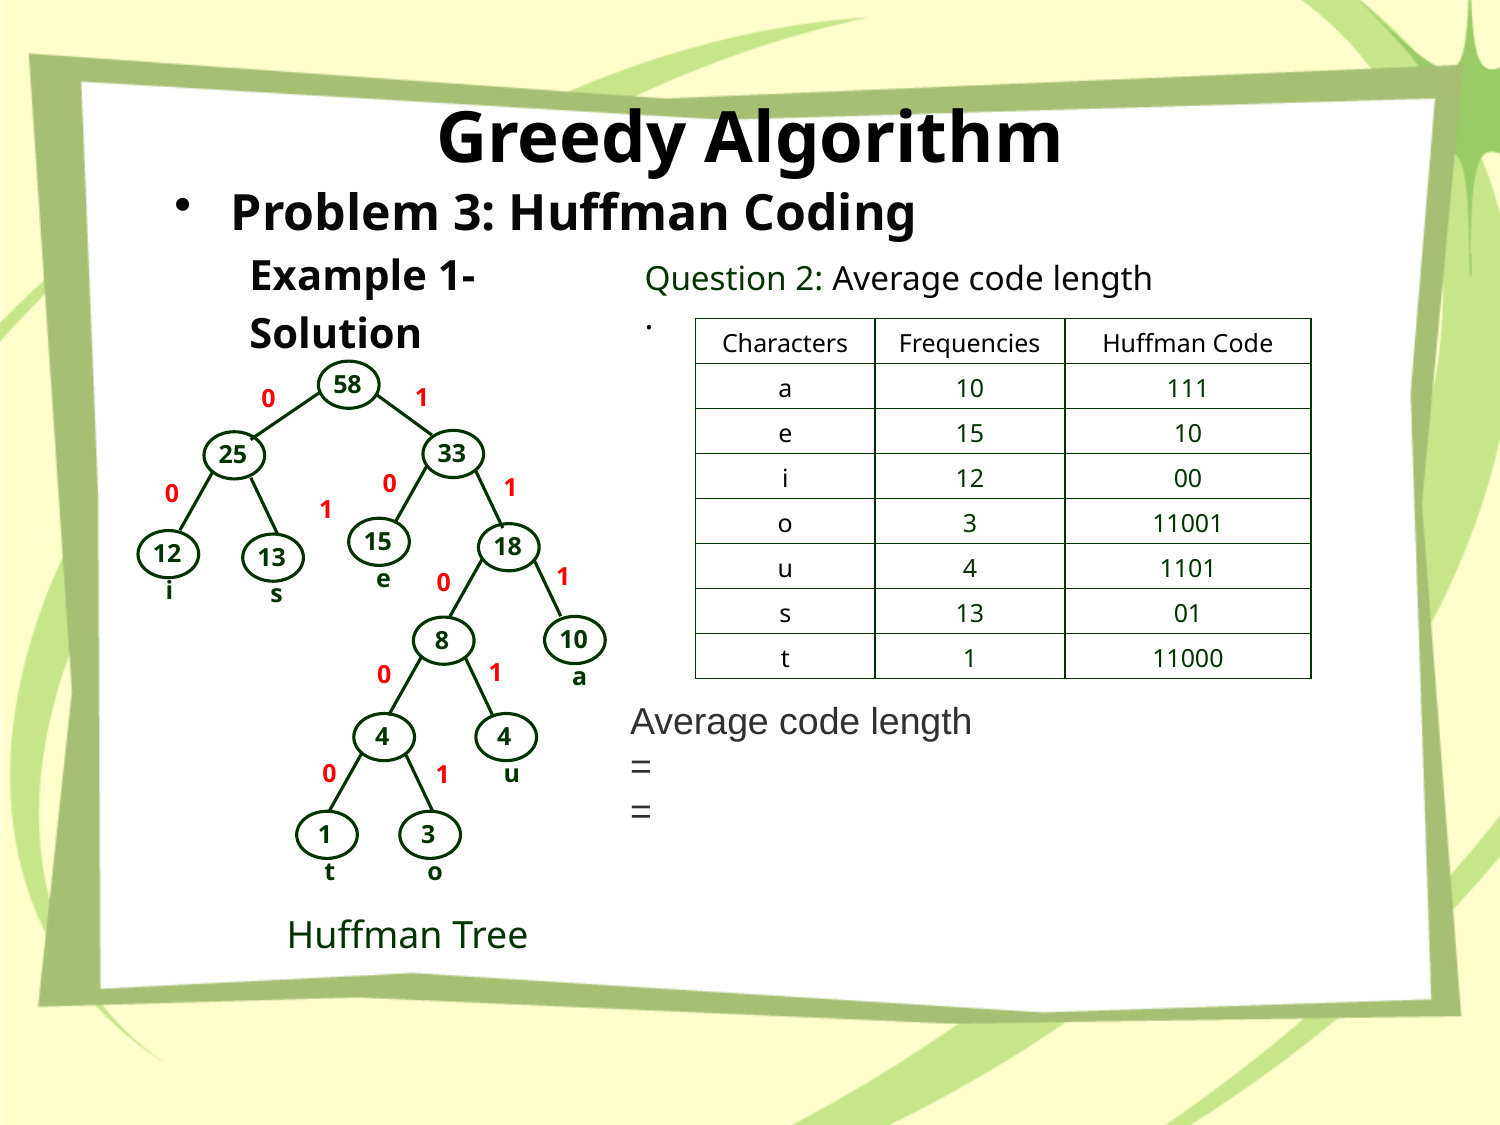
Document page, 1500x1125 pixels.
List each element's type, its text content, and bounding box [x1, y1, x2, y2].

title Greedy Algorithm [75, 75, 1425, 194]
picture [0, 0, 1500, 1125]
table_cell e [696, 409, 874, 453]
table_cell 4 [876, 544, 1064, 588]
table_cell 12 [876, 454, 1064, 498]
table_cell 10 [1066, 409, 1310, 453]
table_header Characters [696, 319, 874, 363]
table_cell o [696, 499, 874, 543]
table_cell 11001 [1066, 499, 1310, 543]
table_cell 00 [1066, 454, 1310, 498]
table_cell 1 [876, 634, 1064, 678]
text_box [138, 360, 610, 894]
table_cell 111 [1066, 364, 1310, 408]
table_cell i [696, 454, 874, 498]
table_cell u [696, 544, 874, 588]
table_header Frequencies [876, 319, 1064, 363]
table_header Huffman Code [1066, 319, 1310, 363]
text_box Huffman Tree [271, 903, 548, 964]
table_cell s [696, 589, 874, 633]
table_cell t [696, 634, 874, 678]
text_box Question 2: Average code length . [629, 249, 1346, 344]
text_box Problem 3: Huffman Coding Example 1- Solution [159, 172, 1341, 480]
table_cell 3 [876, 499, 1064, 543]
table_cell 15 [876, 409, 1064, 453]
table_cell a [696, 364, 874, 408]
table_cell 11000 [1066, 634, 1310, 678]
table_cell 13 [876, 589, 1064, 633]
table_cell 10 [876, 364, 1064, 408]
table_cell 1101 [1066, 544, 1310, 588]
table_cell 01 [1066, 589, 1310, 633]
